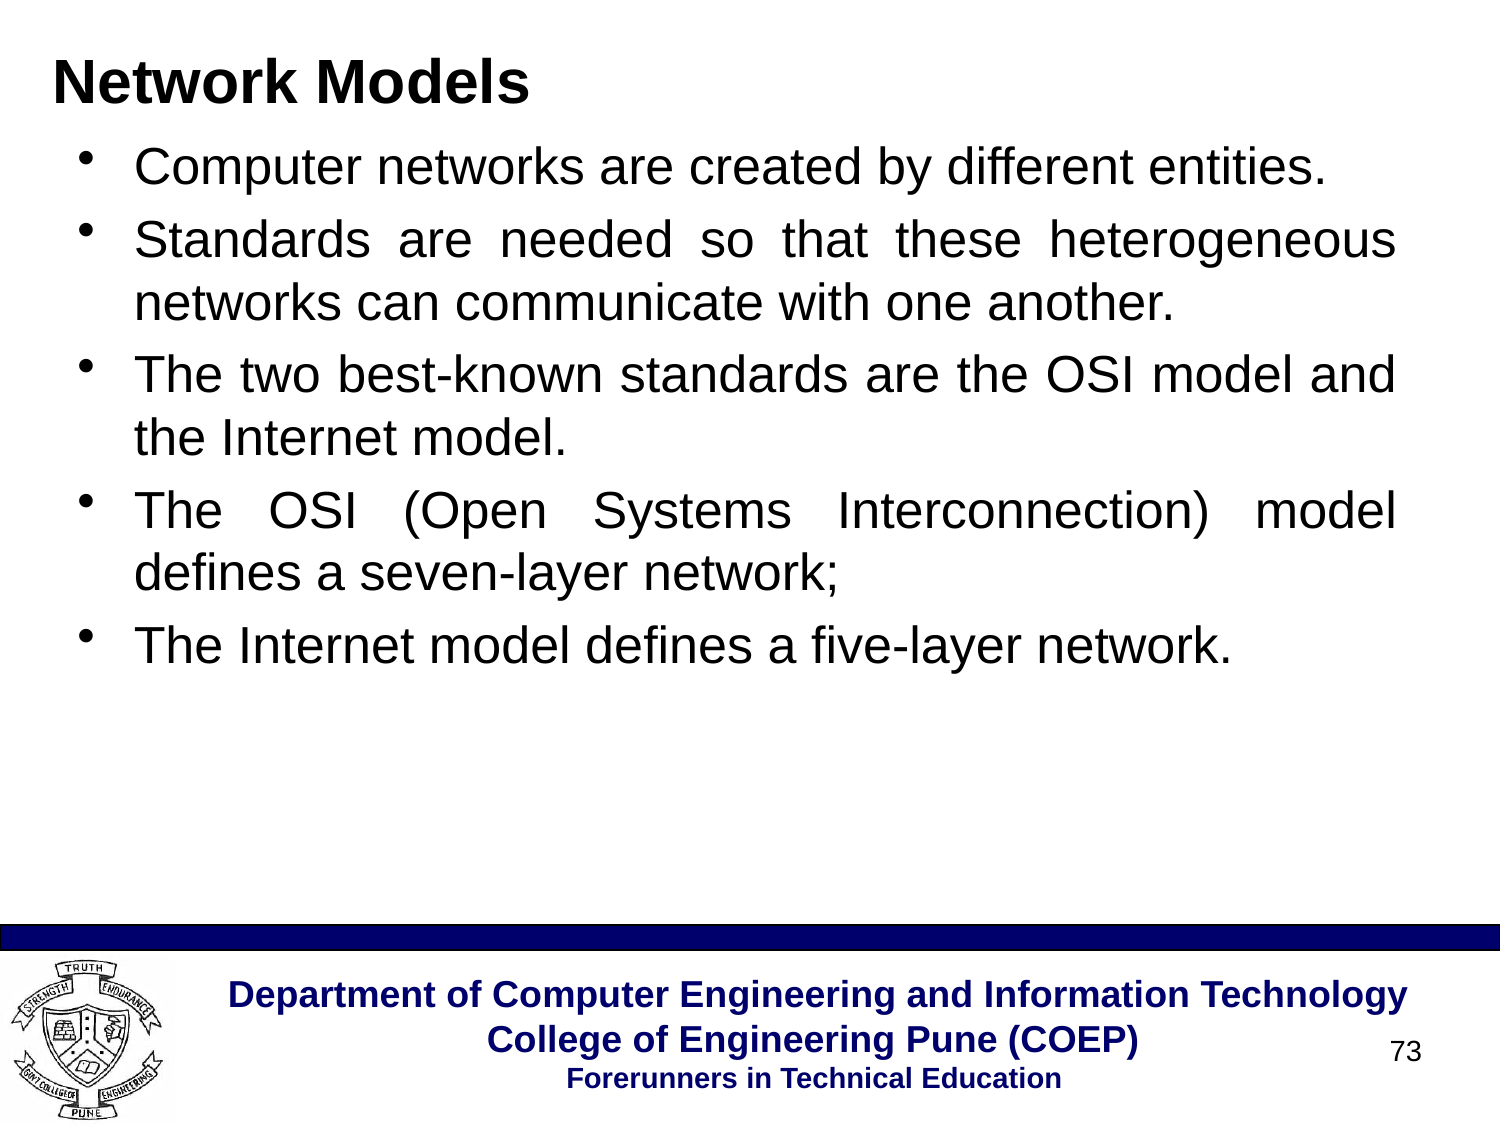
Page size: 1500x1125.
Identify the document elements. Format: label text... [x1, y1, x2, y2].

title Network Models [37, 44, 1426, 113]
picture [0, 954, 176, 1125]
text_box [0, 924, 1500, 950]
list Computer networks are created by different entities. Standards are needed so that these heterogeneous networks can communicate with one another. The two best-known standards are the OSI model and the Internet model. The OSI (Open Systems Interconnection) model defines a seven-layer network; The Internet model defines a five-layer network. [62, 950, 1413, 1001]
text_box 73 [1374, 1024, 1450, 1088]
list Computer networks are created by different entities. Standards are needed so that these heterogeneous networks can communicate with one another. The two best-known standards are the OSI model and the Internet model. The OSI (Open Systems Interconnection) model defines a seven-layer network; The Internet model defines a five-layer network. [62, 124, 1413, 924]
